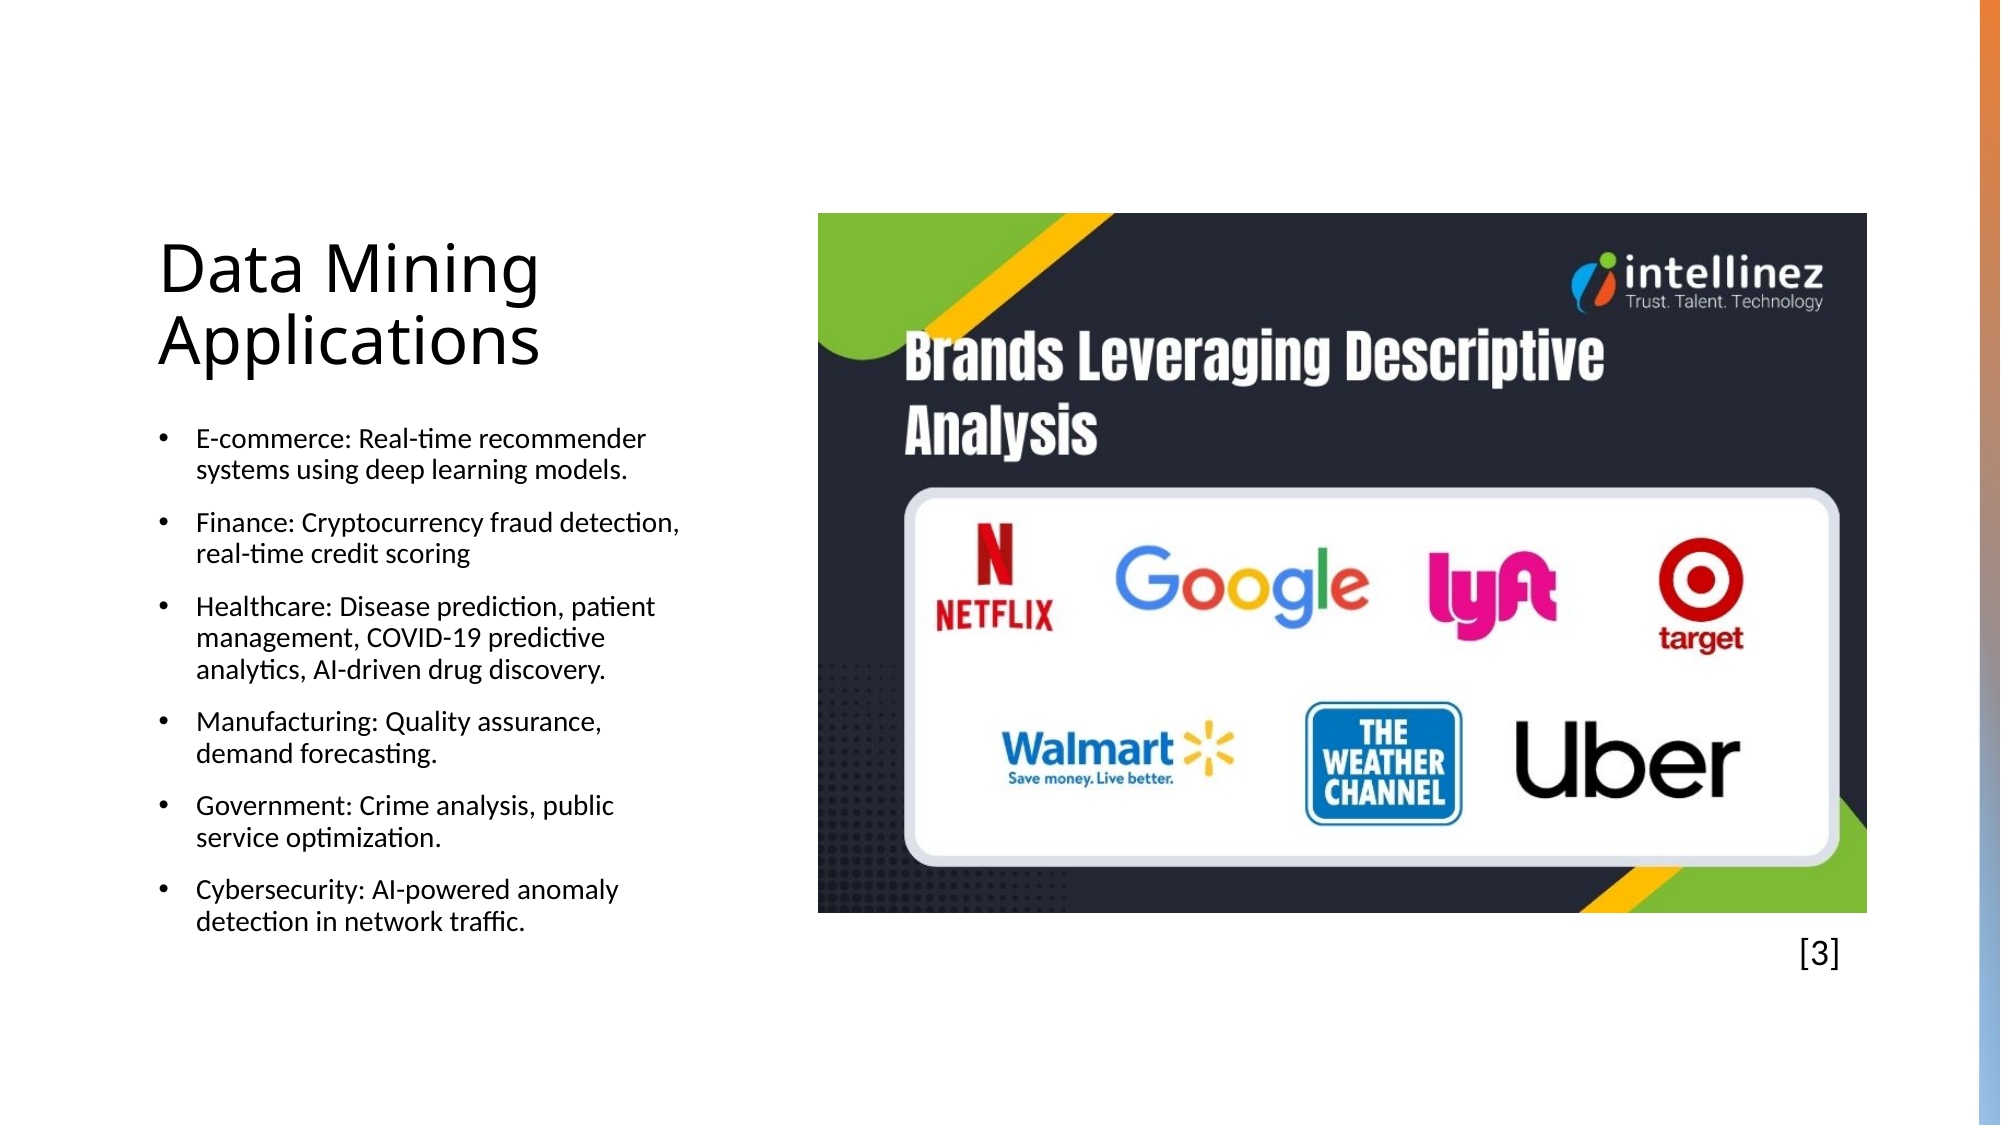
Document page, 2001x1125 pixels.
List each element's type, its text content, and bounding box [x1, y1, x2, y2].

text_box [3] [1783, 920, 1856, 981]
list E-commerce: Real-time recommender systems using deep learning models. Finance: Cryptocurrency fraud detection, real-time credit scoring Healthcare: Disease prediction, patient management, COVID-19 predictive analytics, AI-driven drug discovery. Manufacturing: Quality assurance, demand forecasting. Government: Crime analysis, public service optimization. Cybersecurity: AI-powered anomaly detection in network traffic. [143, 415, 711, 982]
title Data Mining Applications [143, 121, 711, 387]
picture [818, 213, 1867, 914]
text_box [1979, 0, 2000, 1125]
